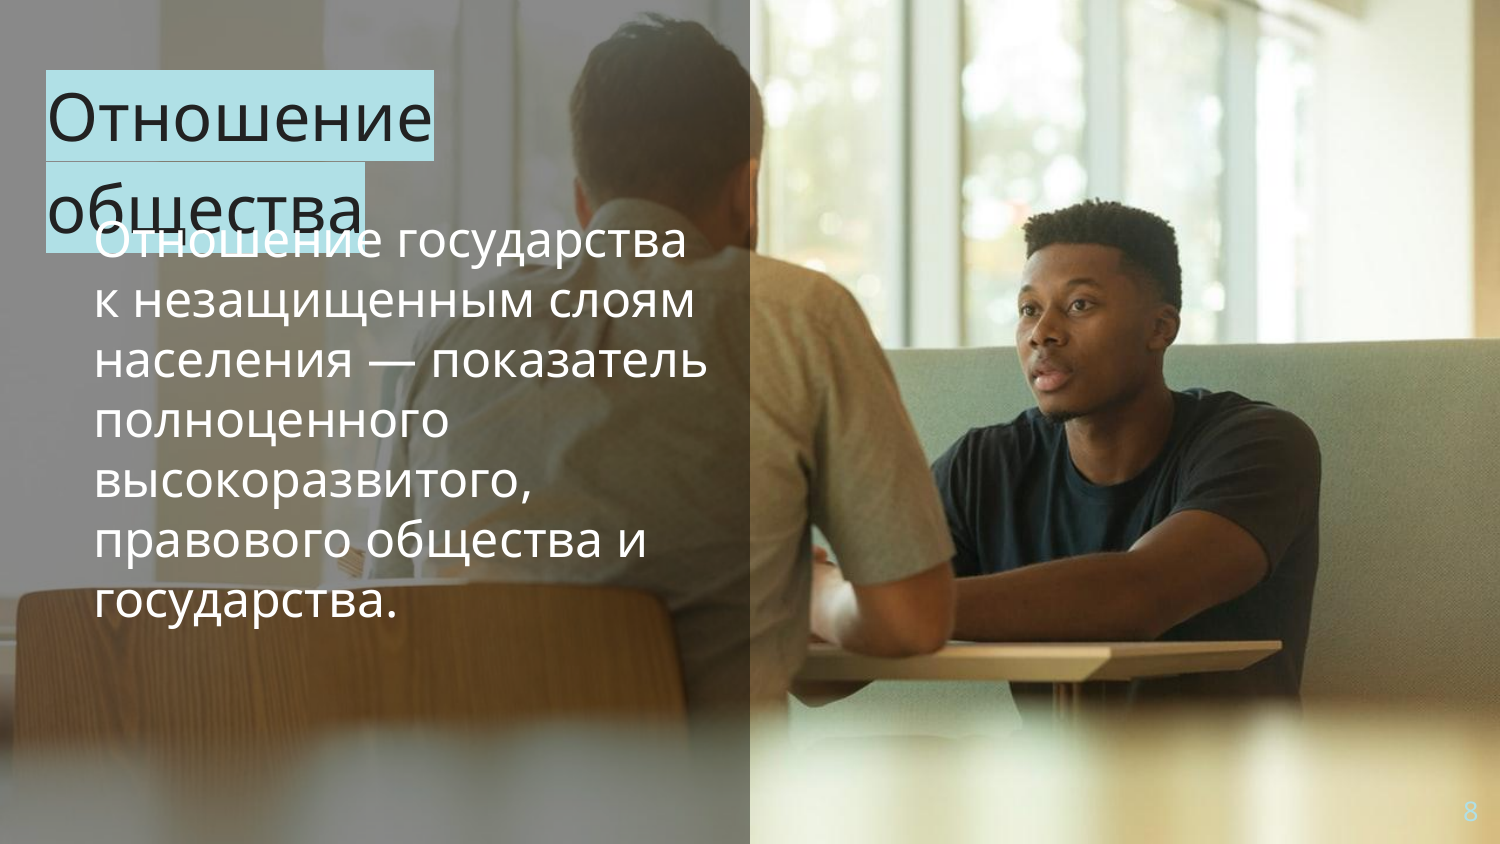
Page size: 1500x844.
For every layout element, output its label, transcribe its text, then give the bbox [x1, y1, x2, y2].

picture [0, 0, 1500, 844]
title Отношение общества [31, 47, 727, 141]
list Отношение государства к незащищенным слоям населения — показатель полноценного высокоразвитого, правового общества и государства. [57, 192, 727, 669]
slide_number 8 [1403, 779, 1494, 832]
